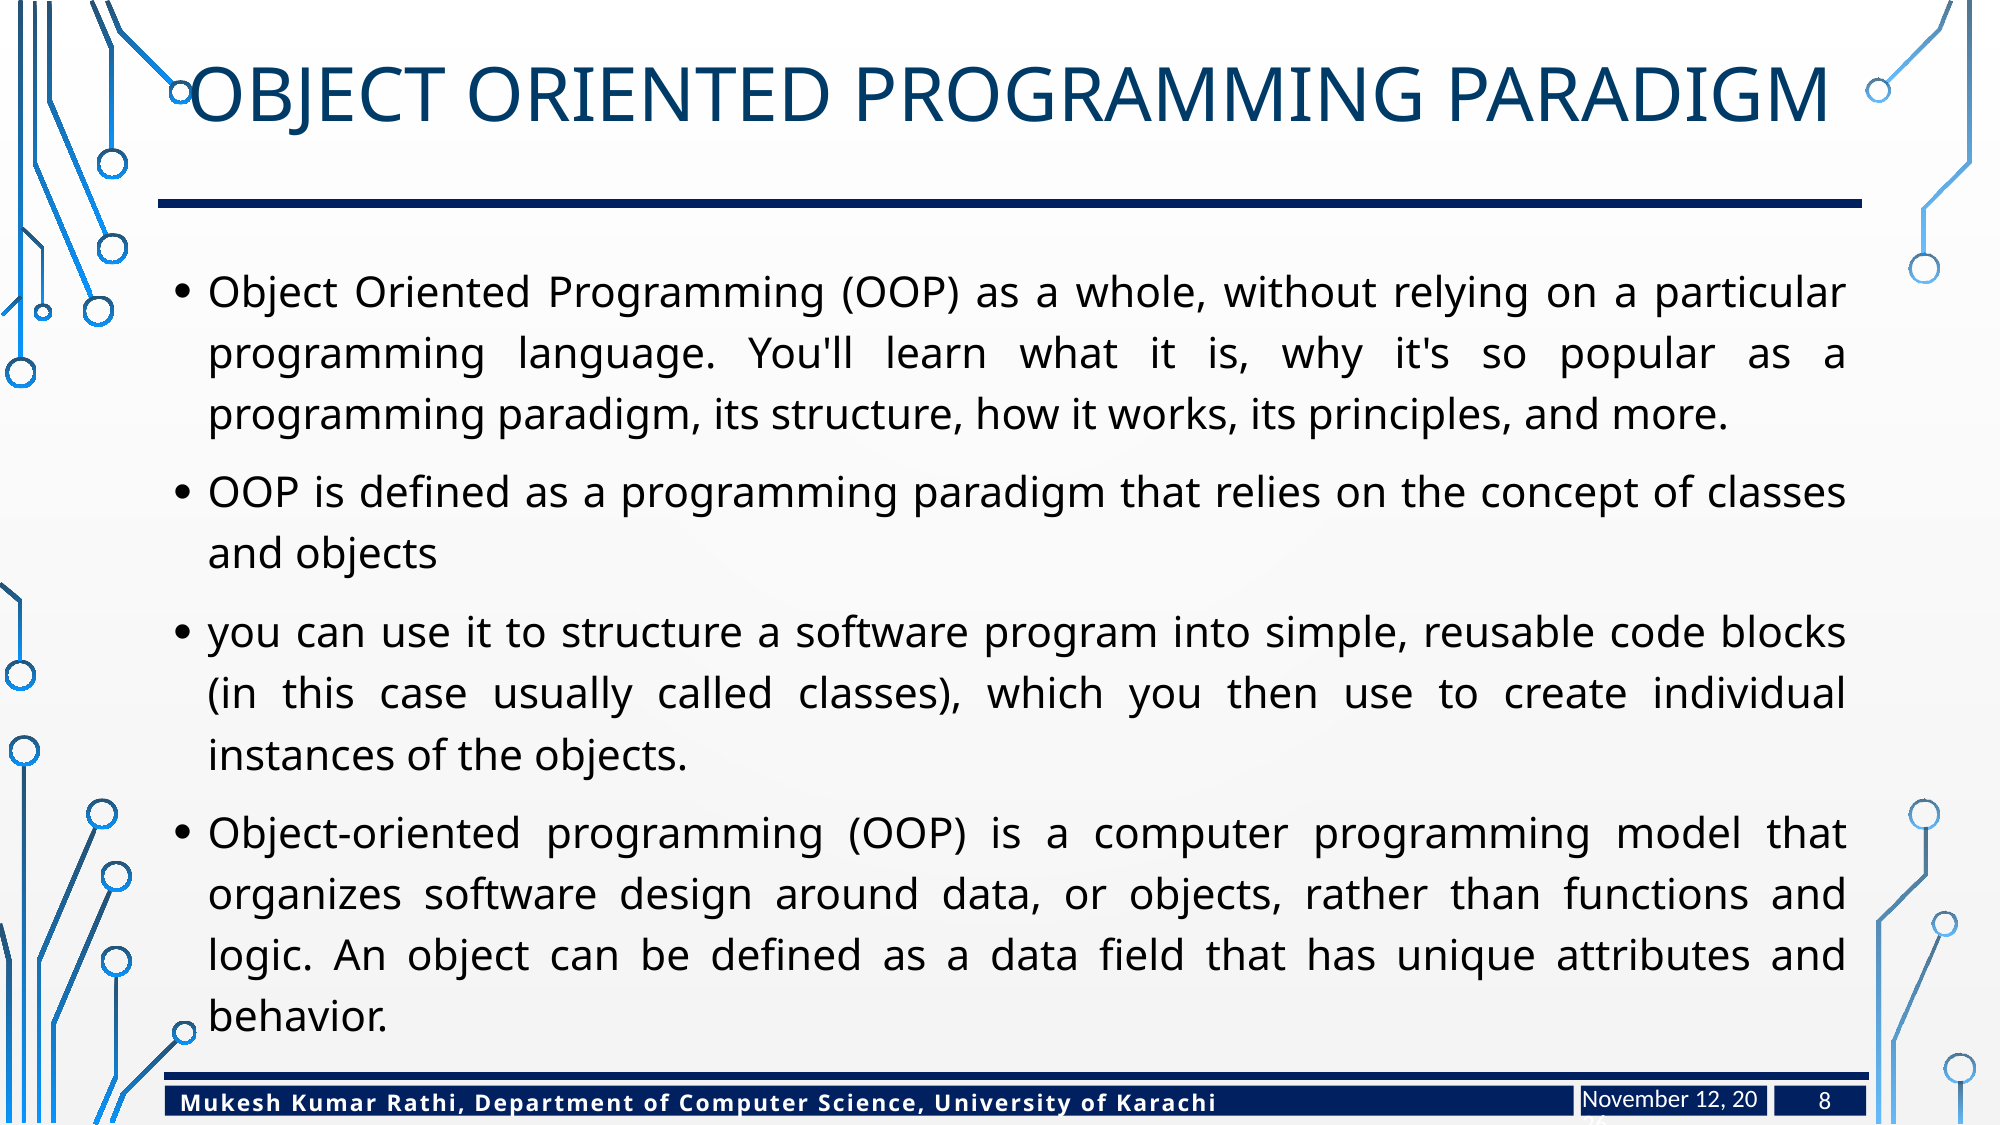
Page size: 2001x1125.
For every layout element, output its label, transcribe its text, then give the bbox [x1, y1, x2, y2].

list Object Oriented Programming (OOP) as a whole, without relying on a particular programming language. You'll learn what it is, why it's so popular as a programming paradigm, its structure, how it works, its principles, and more. OOP is defined as a programming paradigm that relies on the concept of classes and objects you can use it to structure a software program into simple, reusable code blocks (in this case usually called classes), which you then use to create individual instances of the objects. Object-oriented programming (OOP) is a computer programming model that organizes software design around data, or objects, rather than functions and logic. An object can be defined as a data field that has unique attributes and behavior. [158, 246, 1863, 1058]
slide_number 8 [1778, 1083, 1871, 1115]
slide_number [1582, 1080, 1764, 1115]
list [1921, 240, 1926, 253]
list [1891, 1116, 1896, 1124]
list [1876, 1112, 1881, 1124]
title Object oriented programming paradigm [158, 11, 1863, 184]
